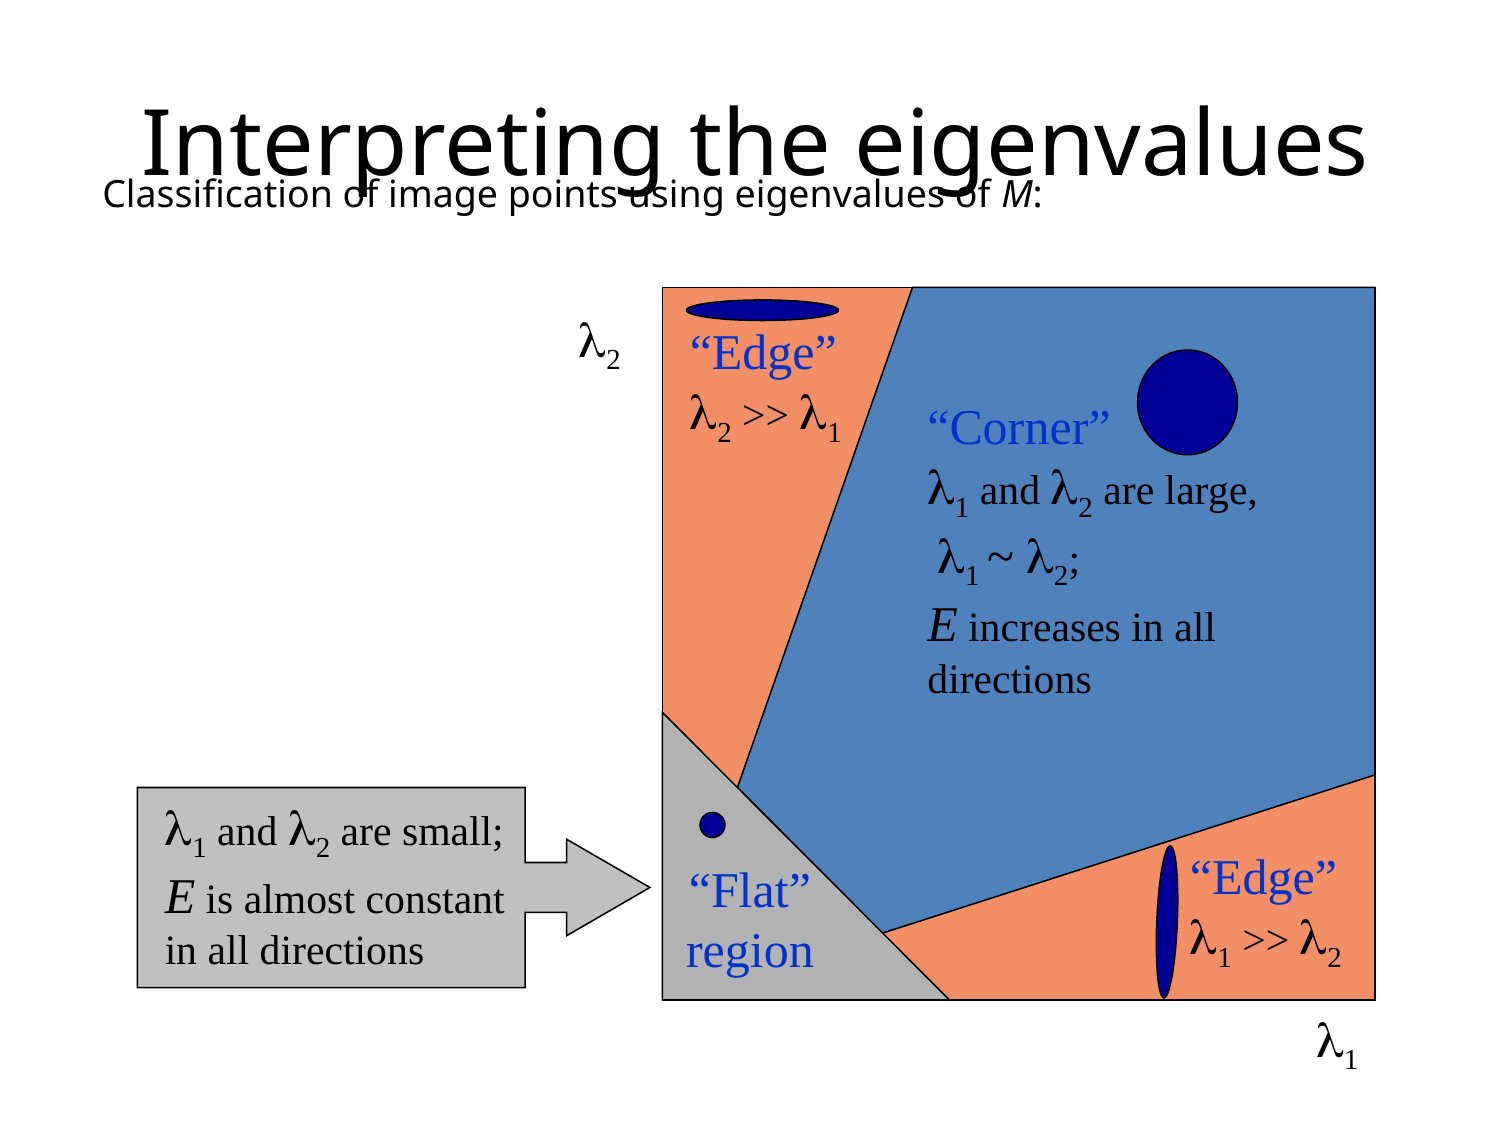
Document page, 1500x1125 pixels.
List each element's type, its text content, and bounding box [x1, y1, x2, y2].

text_box [686, 299, 839, 321]
text_box “Corner” 1 and 2 are large, 1 ~ 2; E increases in all directions [912, 387, 1350, 709]
text_box Classification of image points using eigenvalues of M: [87, 162, 1400, 223]
title Interpreting the eigenvalues [41, 44, 1471, 233]
text_box [662, 383, 853, 786]
text_box “Edge” 2 >> 1 [674, 312, 888, 456]
text_box [699, 812, 725, 838]
text_box [137, 787, 526, 988]
text_box [884, 840, 1375, 1000]
text_box [1137, 350, 1238, 455]
text_box [1185, 776, 1375, 837]
text_box [737, 287, 1375, 933]
text_box 1 [1275, 999, 1400, 1083]
text_box [662, 287, 912, 354]
text_box [538, 839, 650, 936]
text_box “Flat” region [650, 849, 850, 985]
text_box [662, 712, 799, 849]
text_box 2 [512, 299, 688, 383]
text_box 1 and 2 are small; E is almost constant in all directions [149, 787, 538, 981]
text_box [1156, 845, 1178, 998]
text_box [662, 900, 950, 1000]
text_box “Edge” 1 >> 2 [1174, 837, 1388, 981]
